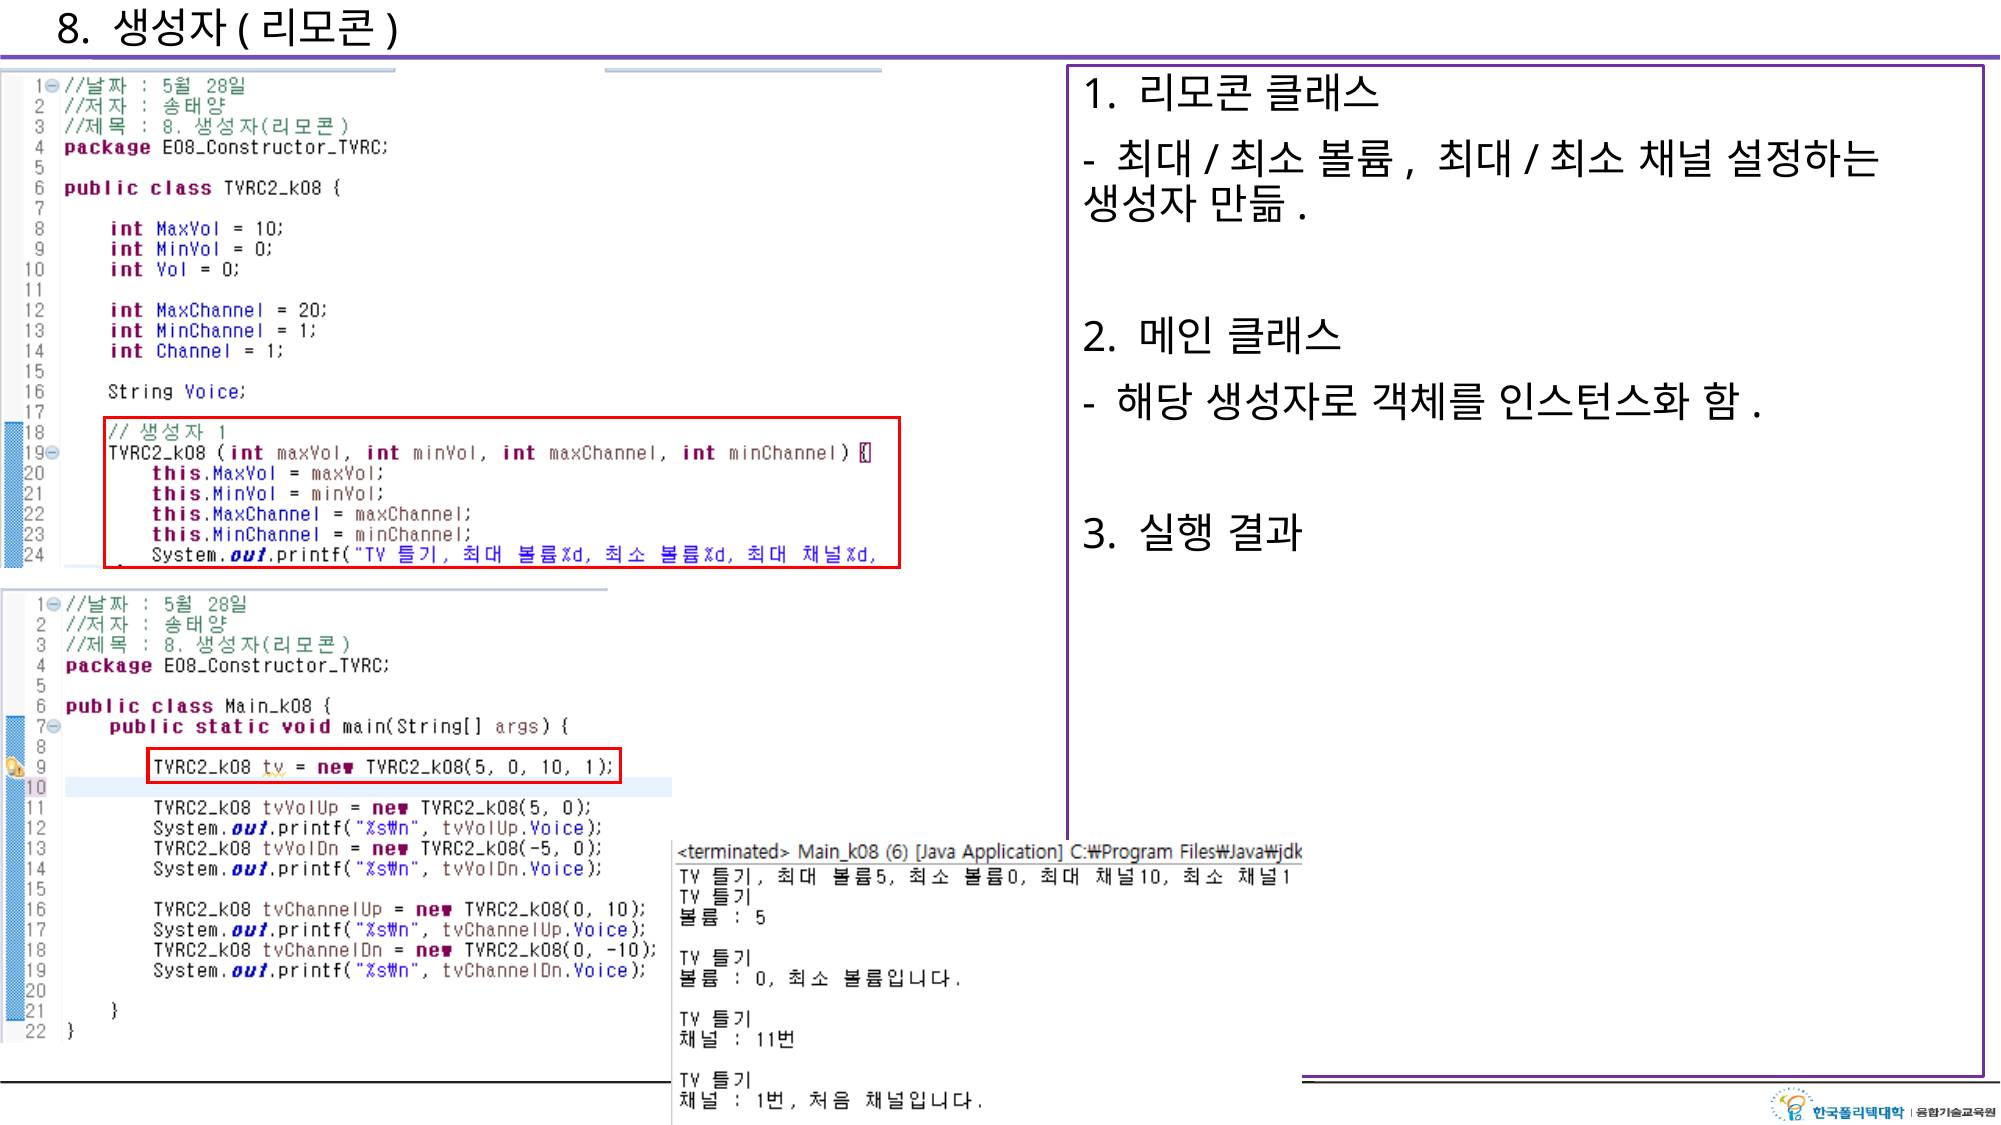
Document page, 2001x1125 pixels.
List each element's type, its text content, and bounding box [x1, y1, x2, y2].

picture [0, 588, 1302, 1125]
picture [0, 68, 882, 568]
title 8. 생성자(리모콘) [41, 0, 1972, 69]
picture [1765, 1084, 1998, 1124]
list 1. 리모콘 클래스 - 최대/최소 볼륨, 최대/최소 채널 설정하는 생성자 만듦. 2. 메인 클래스 - 해당 생성자로 객체를 인스턴스화 함. 3. 실행 결과 [1066, 64, 1985, 1078]
text_box [882, 417, 901, 568]
